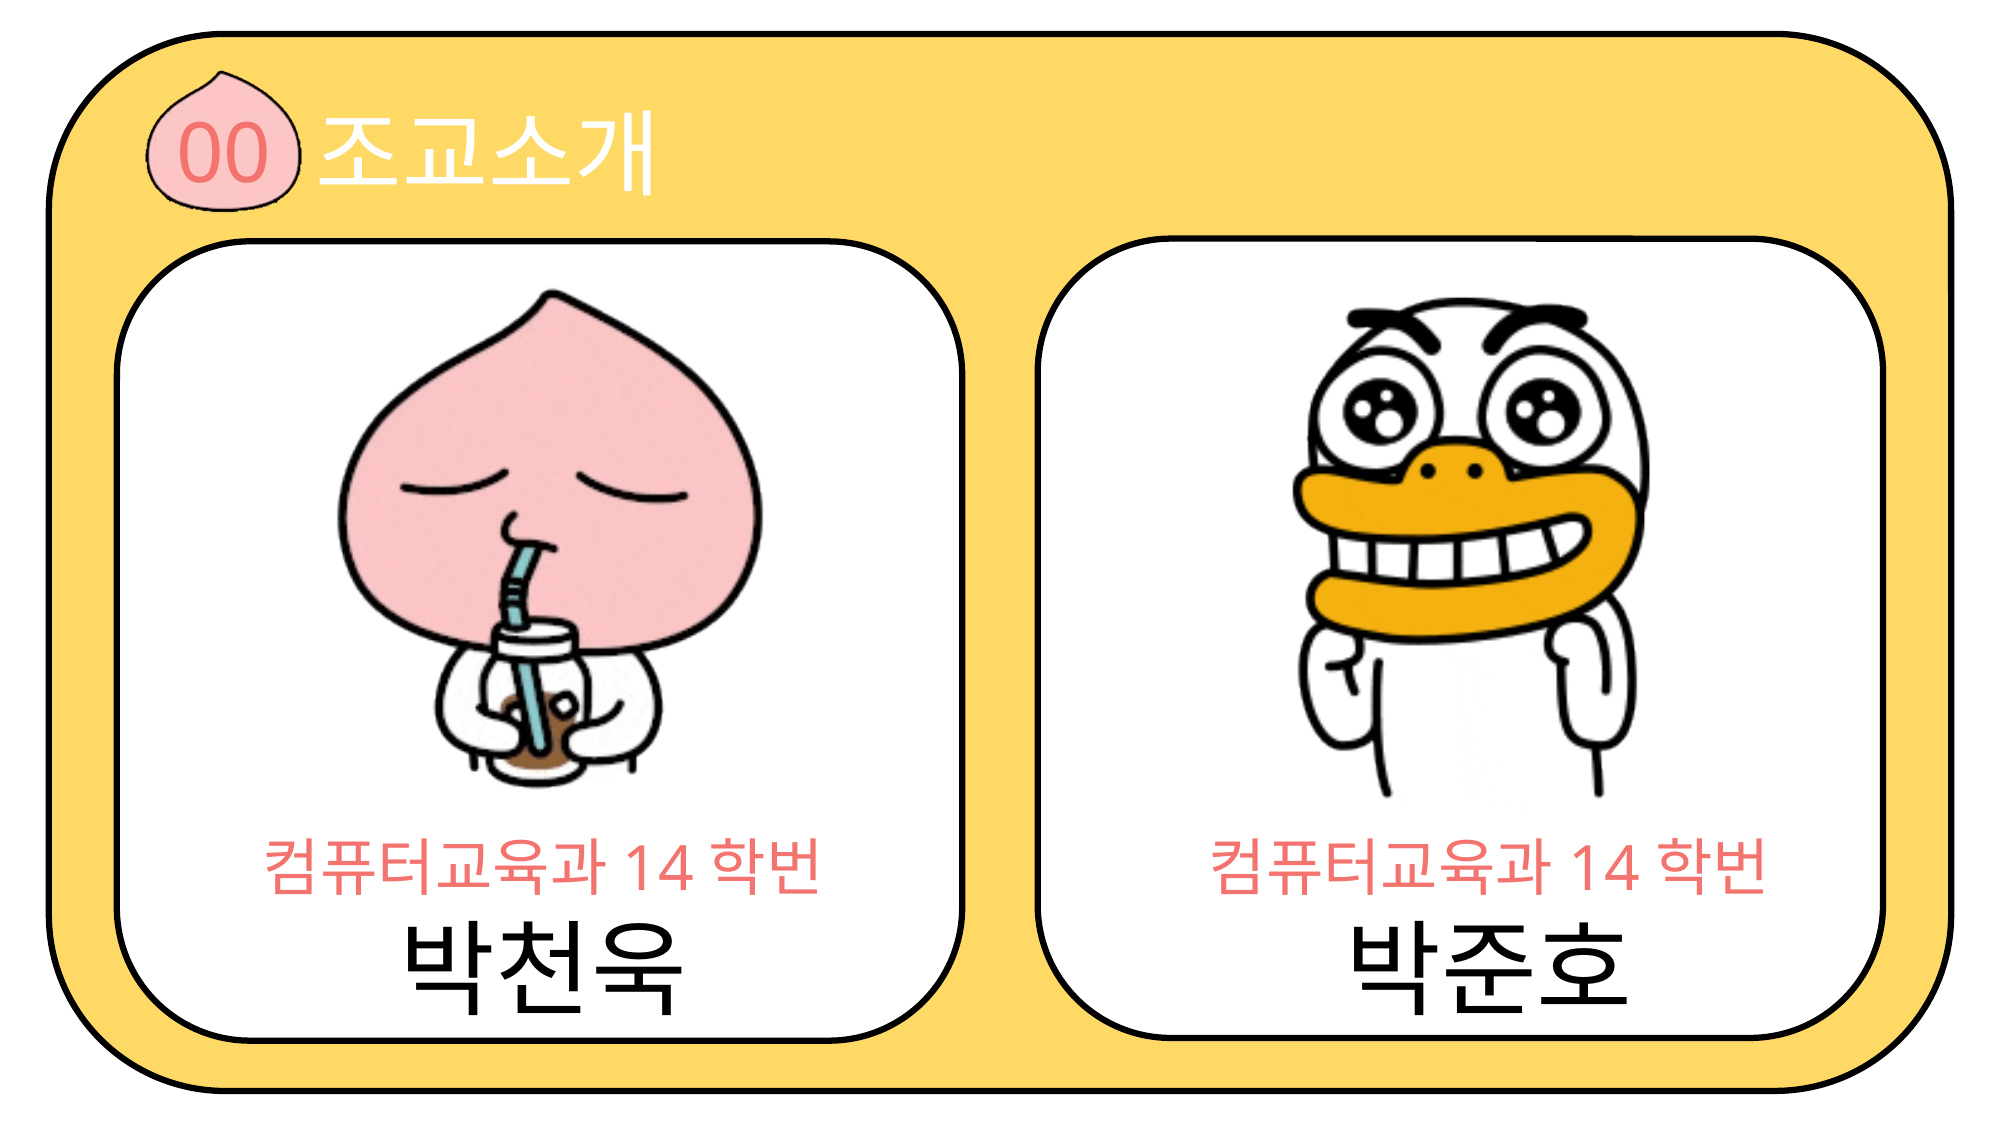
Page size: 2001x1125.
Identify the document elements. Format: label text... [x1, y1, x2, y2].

text_box [211, 1036, 868, 1042]
picture [237, 218, 842, 823]
text_box [115, 240, 237, 1029]
text_box [47, 32, 1953, 1093]
text_box [1785, 242, 1885, 1005]
text_box [1036, 237, 1180, 1035]
text_box 컴퓨터교육과14학번 박준호 [1138, 820, 1840, 1036]
text_box [842, 240, 964, 1025]
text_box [135, 64, 1131, 216]
picture [1180, 230, 1785, 835]
text_box 컴퓨터교육과14학번 박천욱 [192, 820, 894, 1036]
